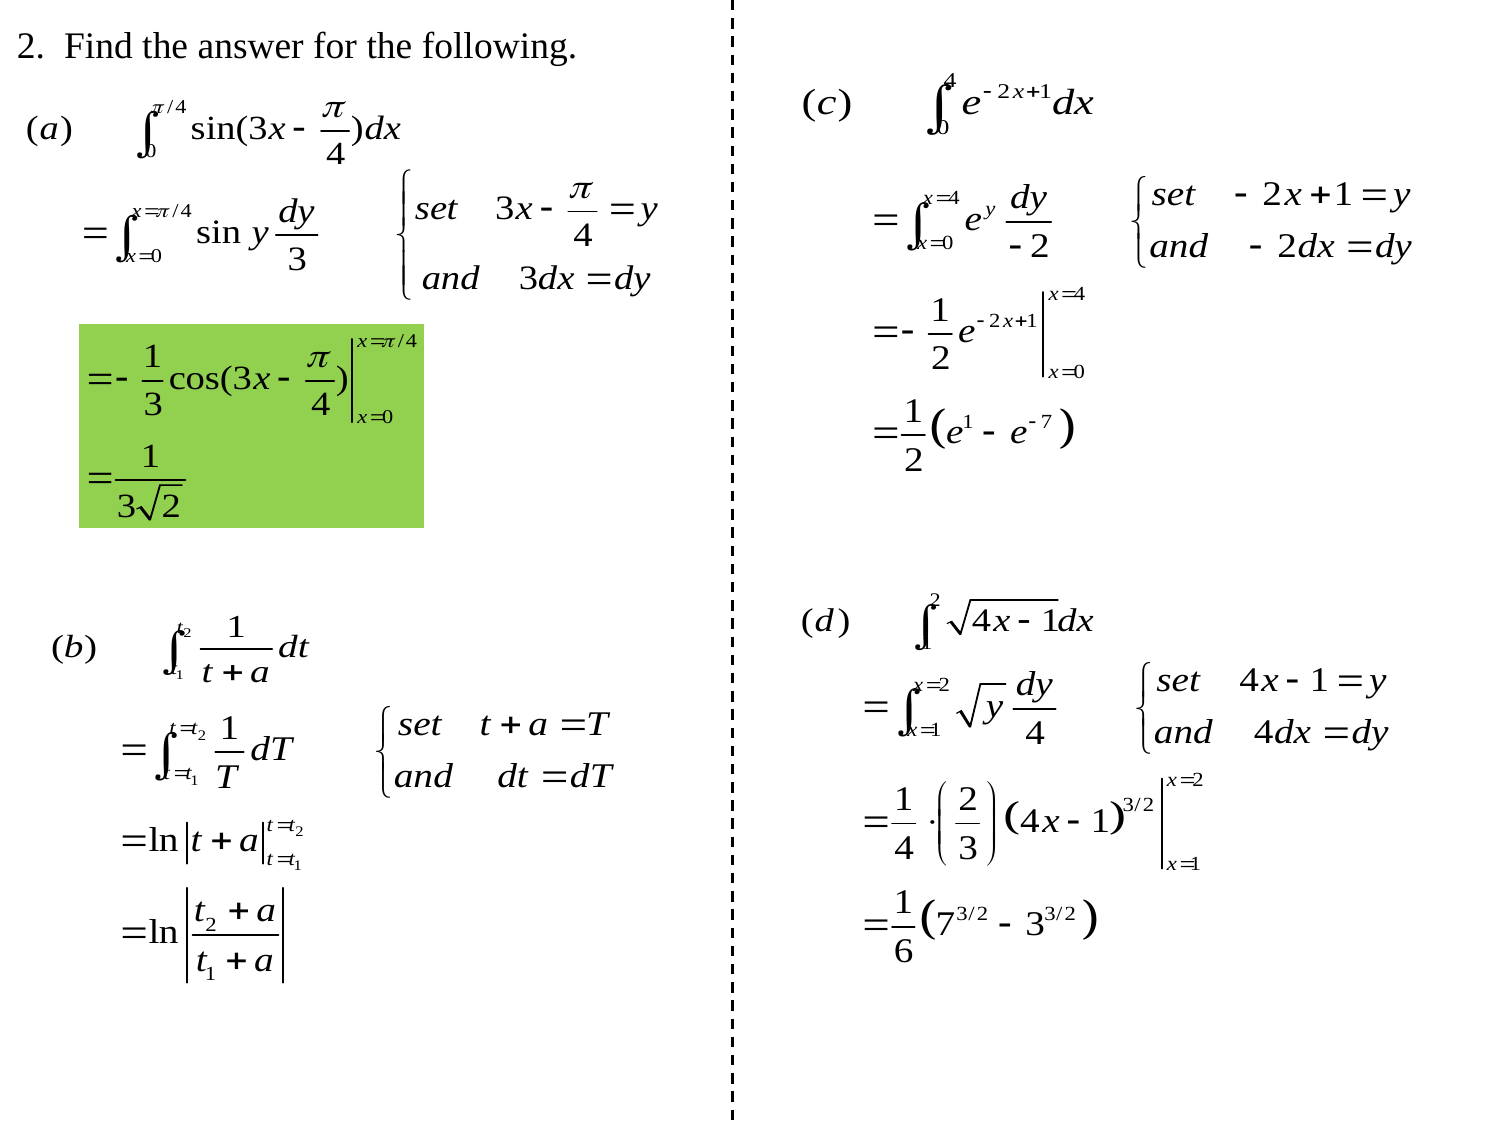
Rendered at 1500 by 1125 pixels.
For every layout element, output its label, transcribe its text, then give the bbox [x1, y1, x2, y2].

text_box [112, 698, 625, 991]
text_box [864, 170, 1421, 479]
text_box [78, 324, 424, 529]
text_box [854, 656, 1398, 971]
text_box 2. Find the answer for the following. [2, 13, 593, 74]
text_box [45, 606, 317, 690]
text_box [20, 85, 408, 174]
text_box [795, 584, 1103, 657]
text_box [795, 62, 1103, 143]
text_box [74, 164, 667, 307]
